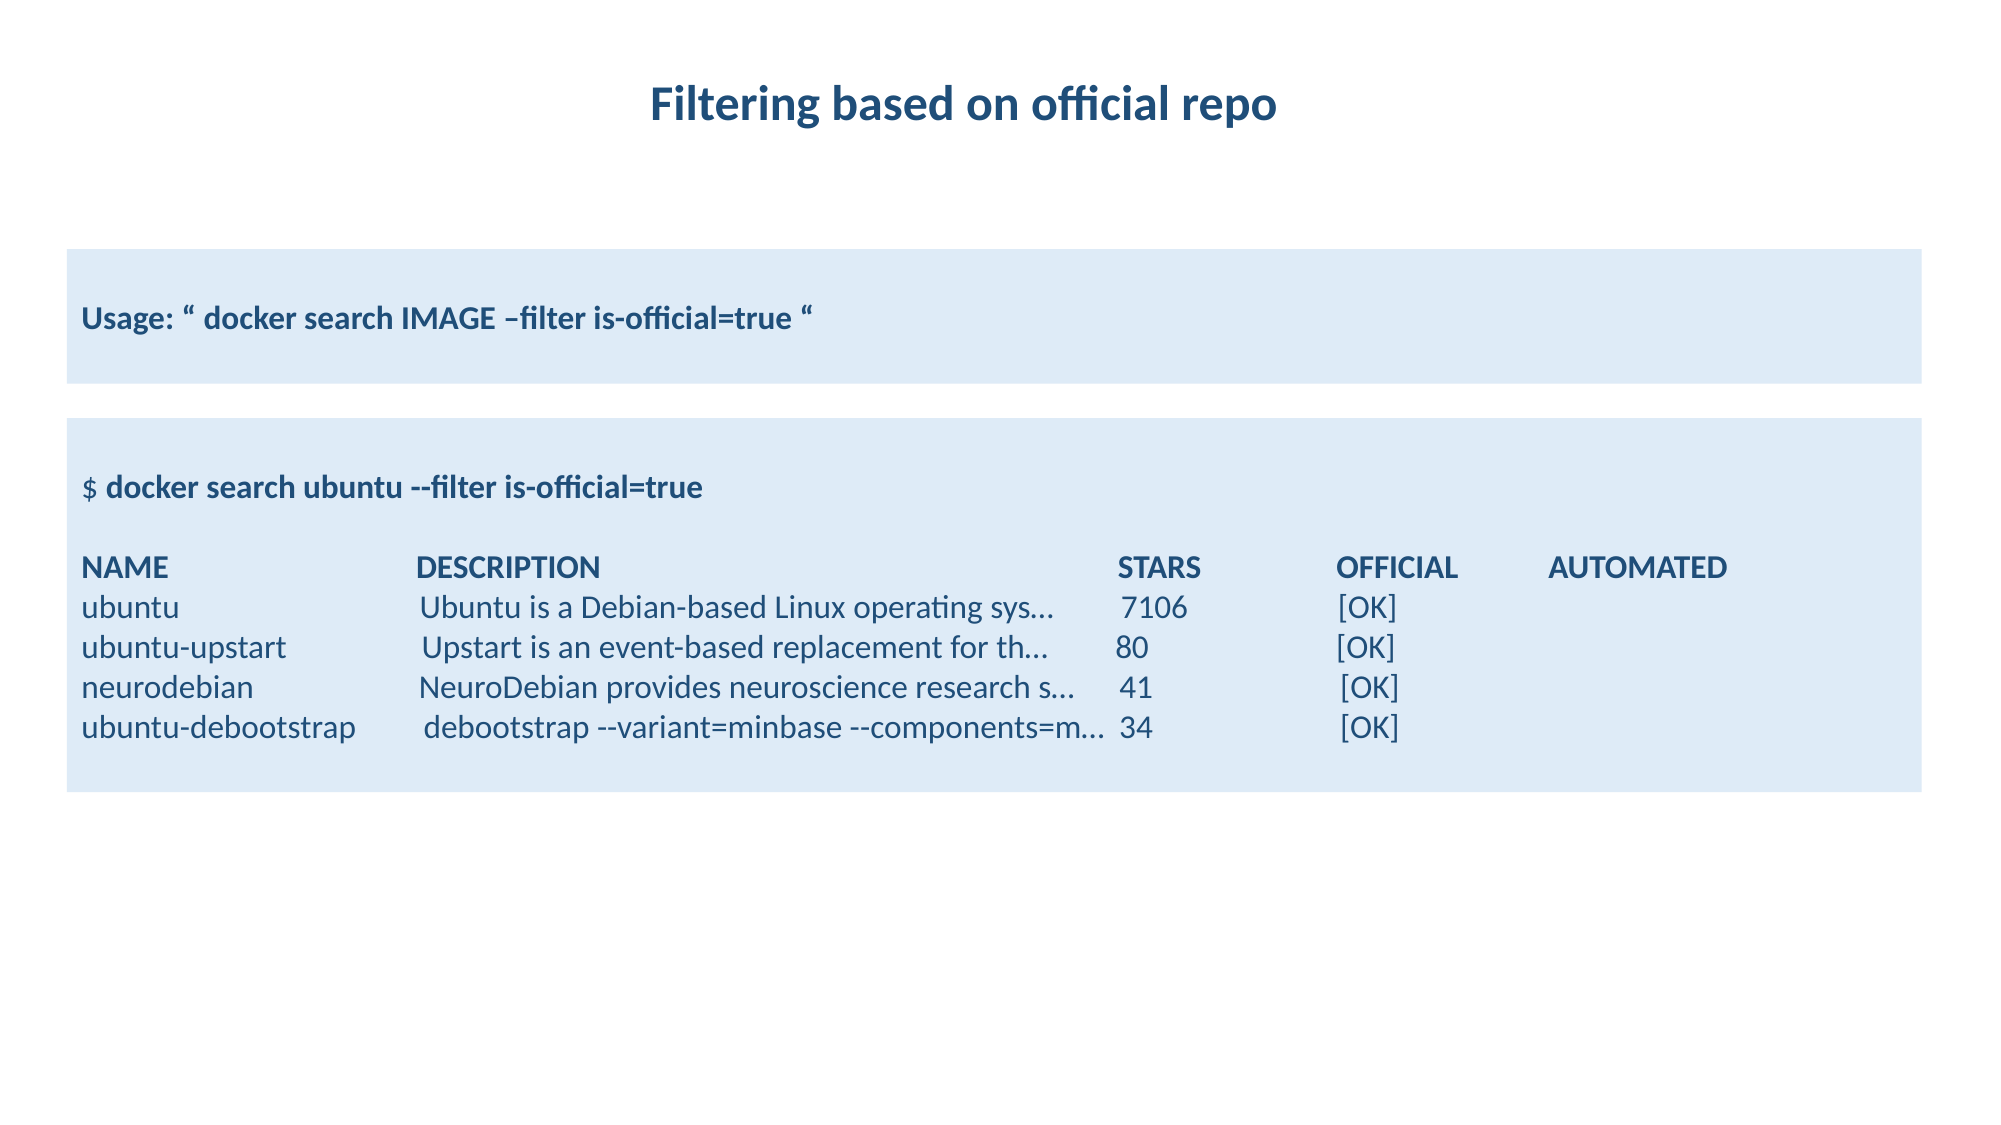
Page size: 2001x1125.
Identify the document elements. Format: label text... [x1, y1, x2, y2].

text_box Usage: “ docker search IMAGE –filter is-official=true “ [66, 249, 1922, 384]
text_box $ docker search ubuntu --filter is-official=true NAME DESCRIPTION STARS OFFICIAL AUTOMATED ubuntu Ubuntu is a Debian-based Linux operating sys… 7106 [OK] ubuntu-upstart Upstart is an event-based replacement for th… 80 [OK] neurodebian NeuroDebian provides neuroscience research s… 41 [OK] ubuntu-debootstrap debootstrap --variant=minbase --components=m… 34 [OK] [66, 418, 1922, 793]
text_box Filtering based on official repo [635, 62, 1294, 138]
